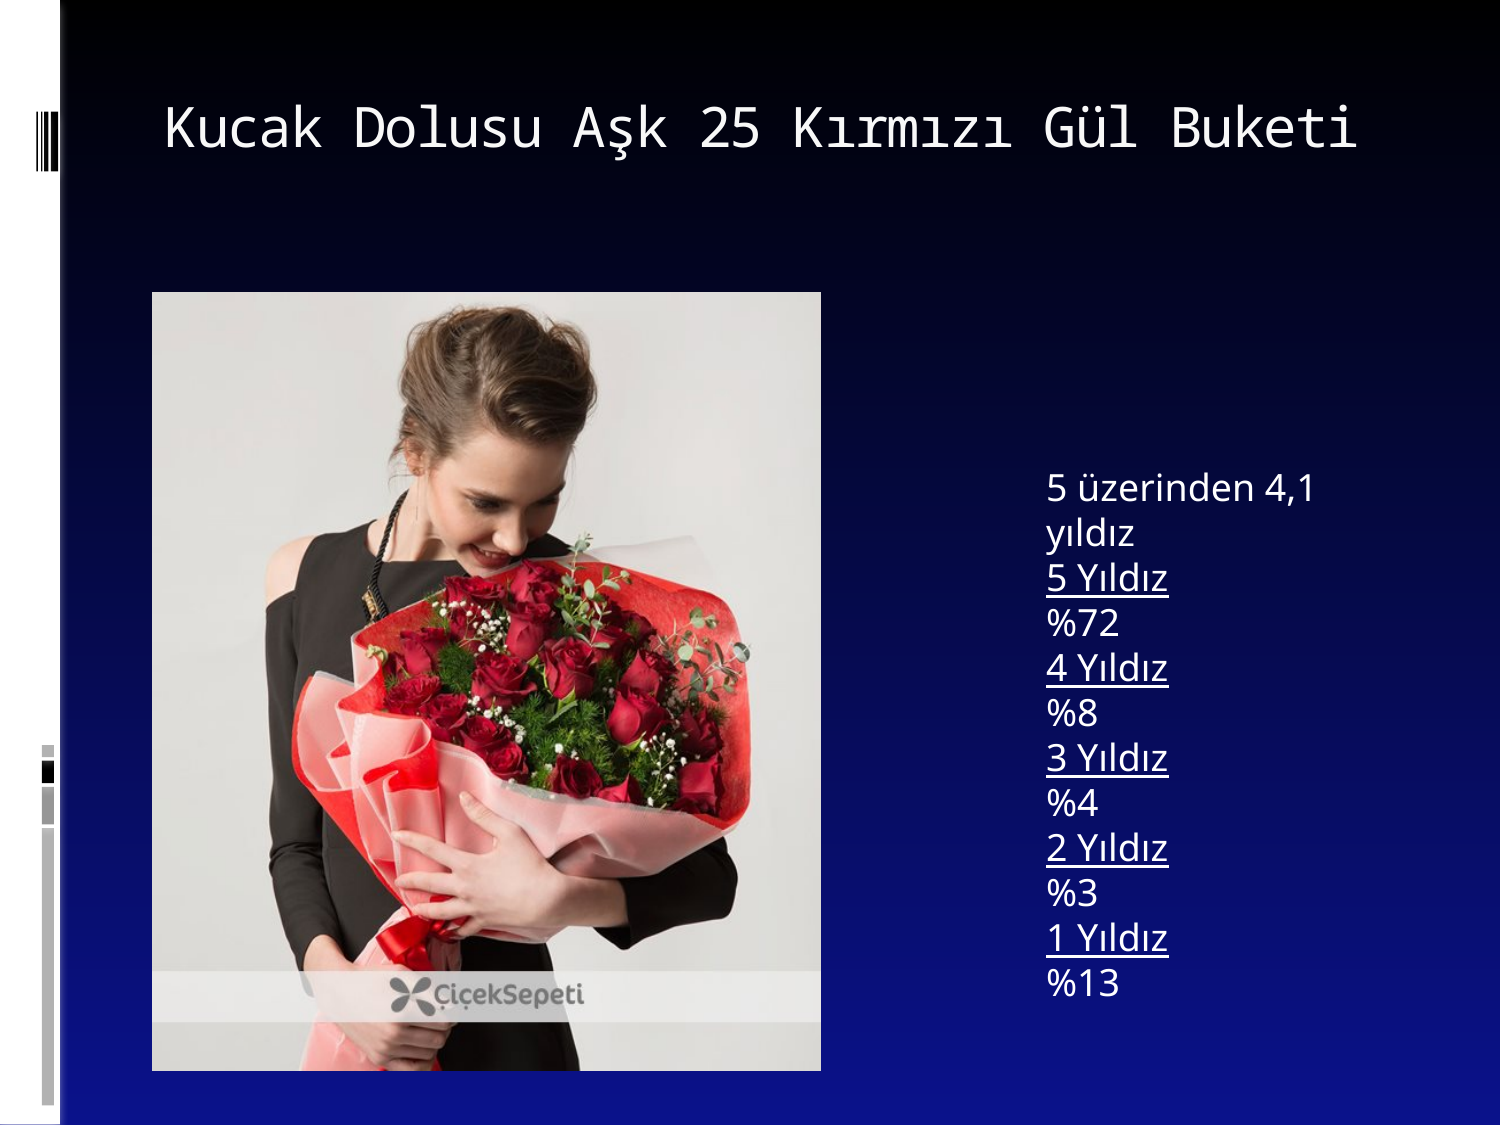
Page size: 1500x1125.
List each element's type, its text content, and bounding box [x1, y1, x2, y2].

text_box 5 üzerinden 4,1 yıldız 5 Yıldız %72 4 Yıldız %8 3 Yıldız %4 2 Yıldız %3 1 Yıldız %13 [1031, 456, 1383, 1012]
picture [152, 292, 821, 1071]
title Kucak Dolusu Aşk 25 Kırmızı Gül Buketi [150, 83, 1425, 234]
